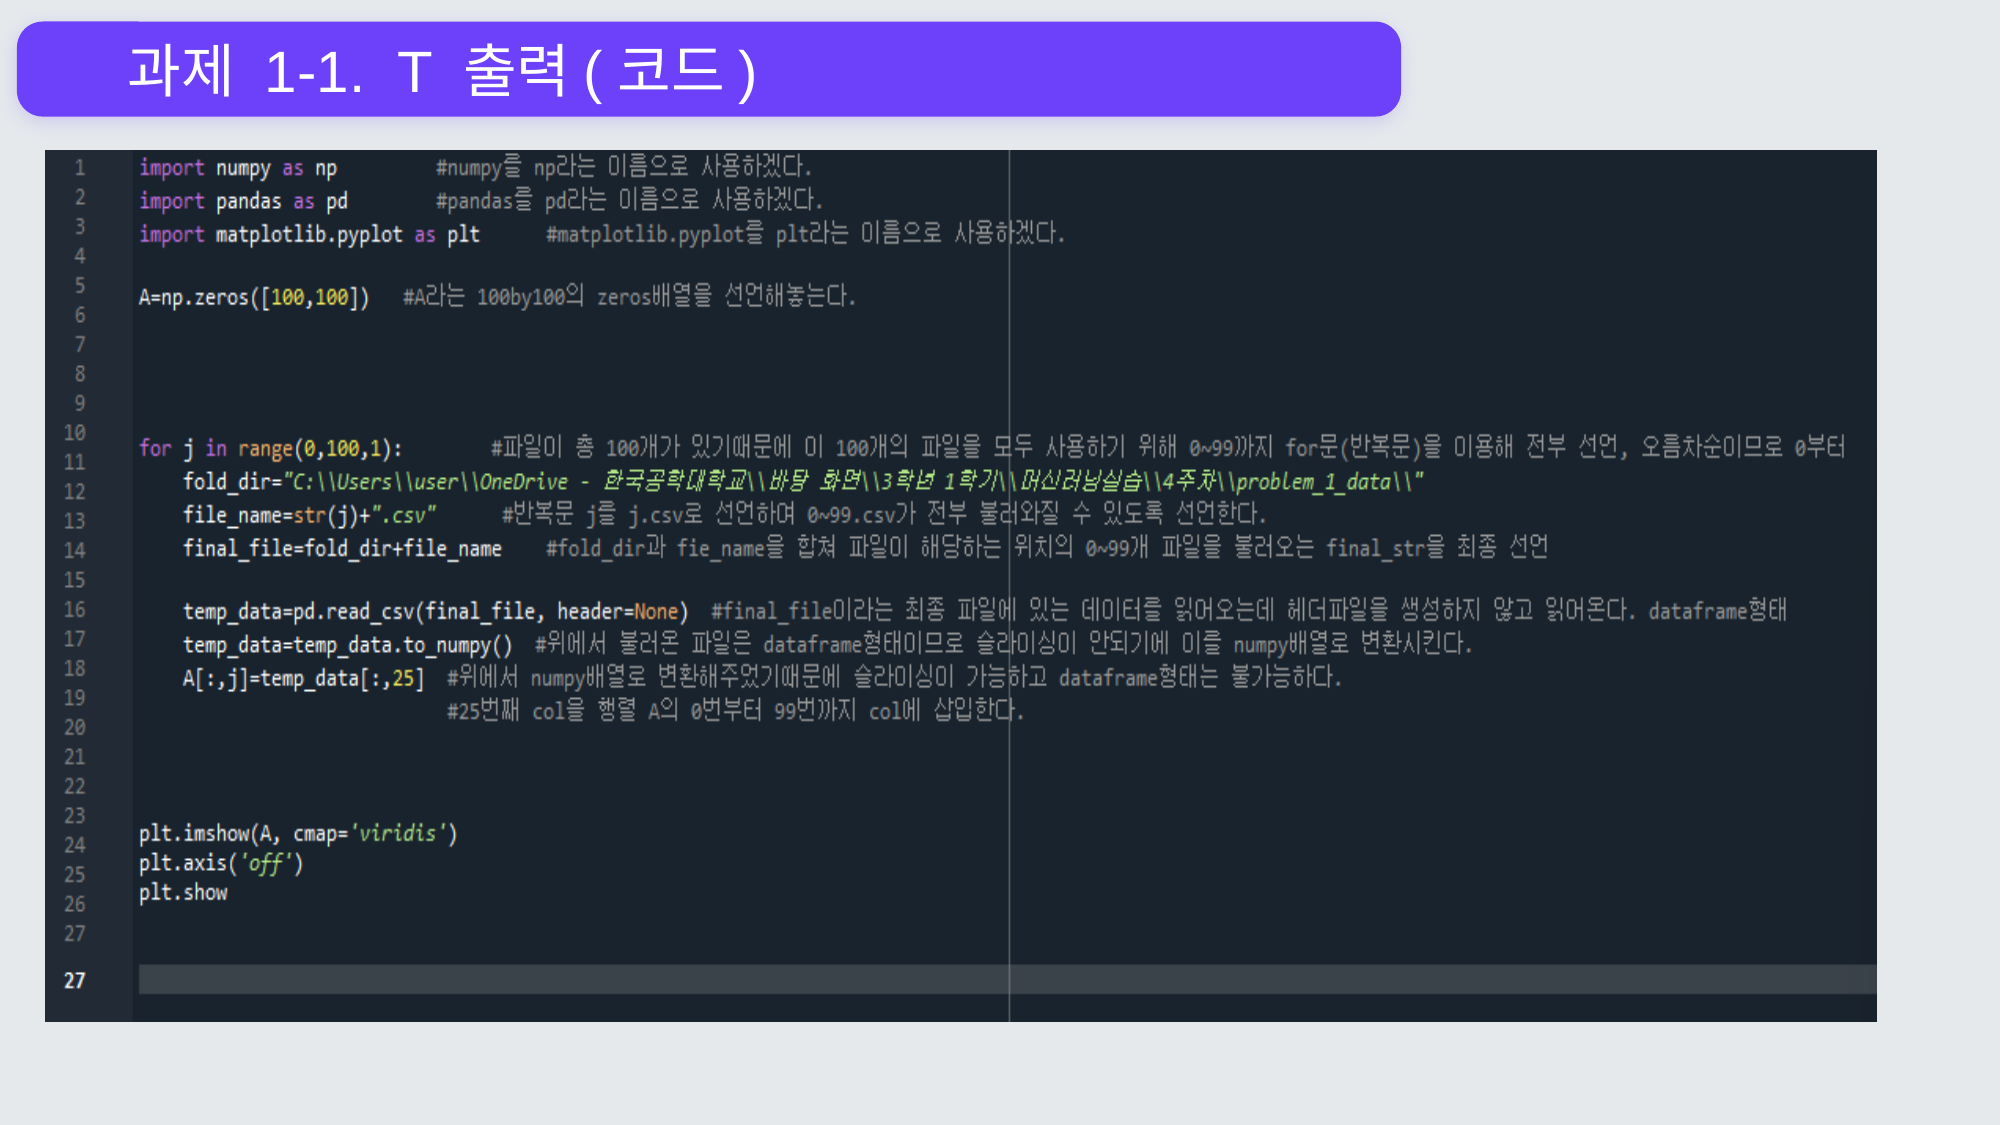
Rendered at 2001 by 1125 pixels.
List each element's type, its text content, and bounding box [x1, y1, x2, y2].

text_box 과제 1-1. T 출력(코드) [15, 20, 1403, 118]
picture [45, 150, 1877, 1022]
